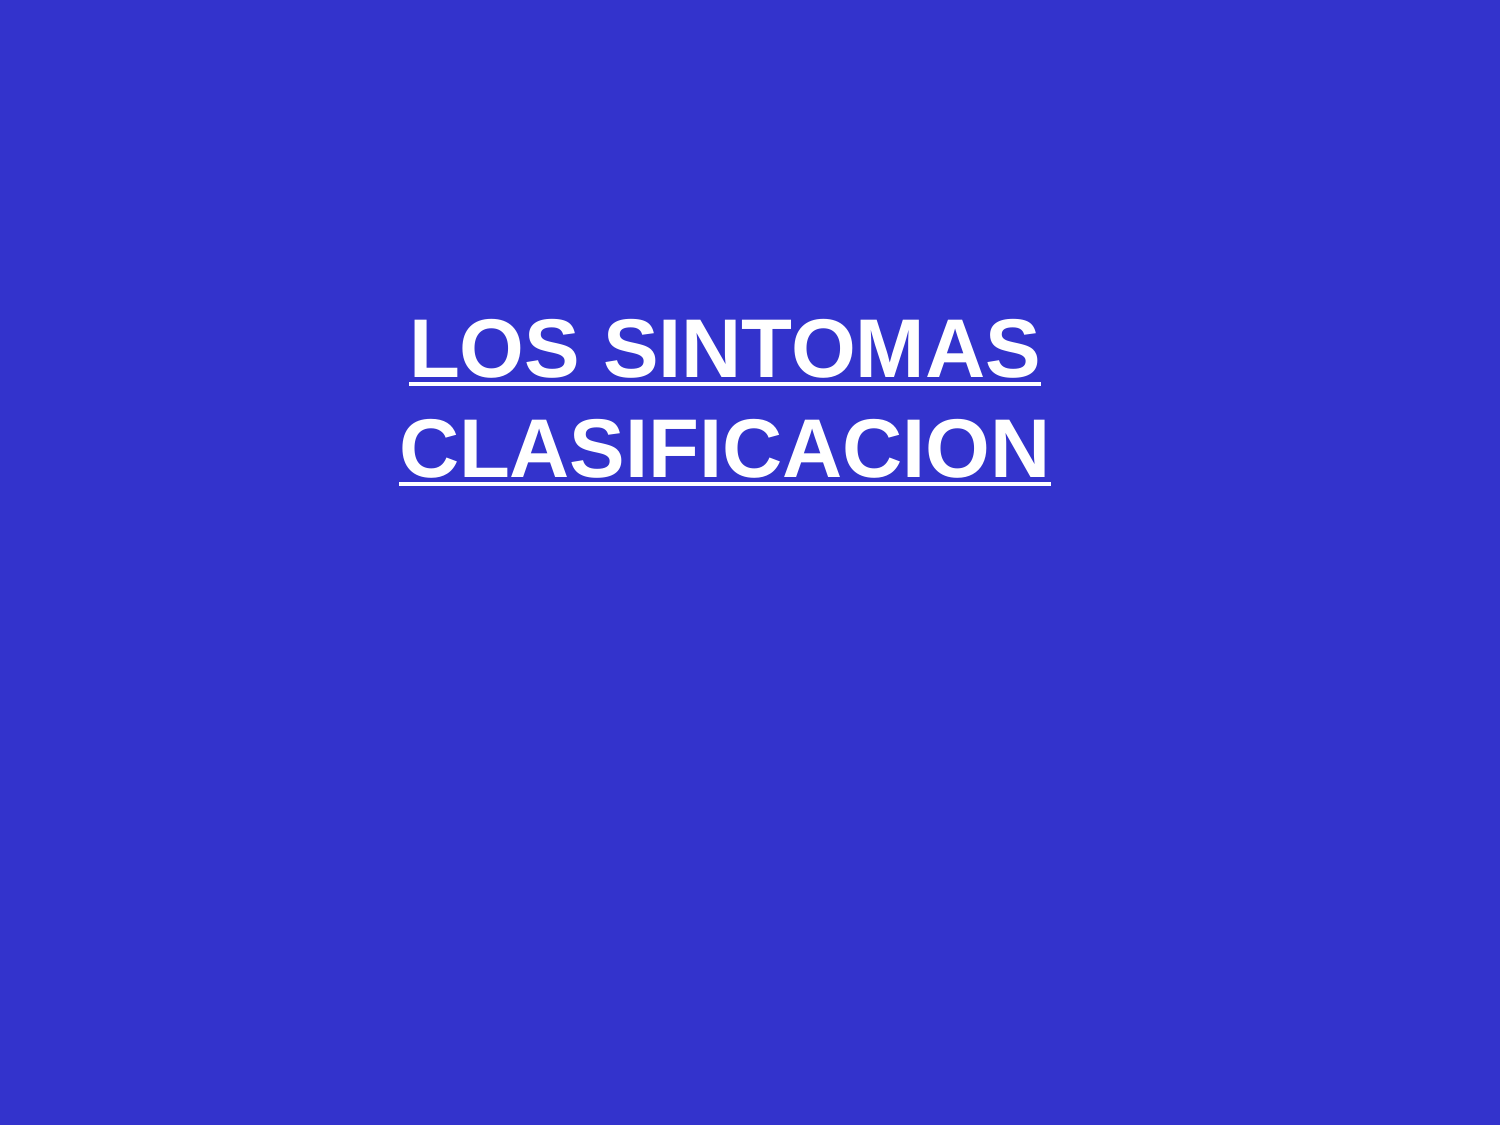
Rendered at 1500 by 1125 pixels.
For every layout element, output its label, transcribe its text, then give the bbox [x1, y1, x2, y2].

title LOS SINTOMAS CLASIFICACION [62, 99, 1388, 688]
